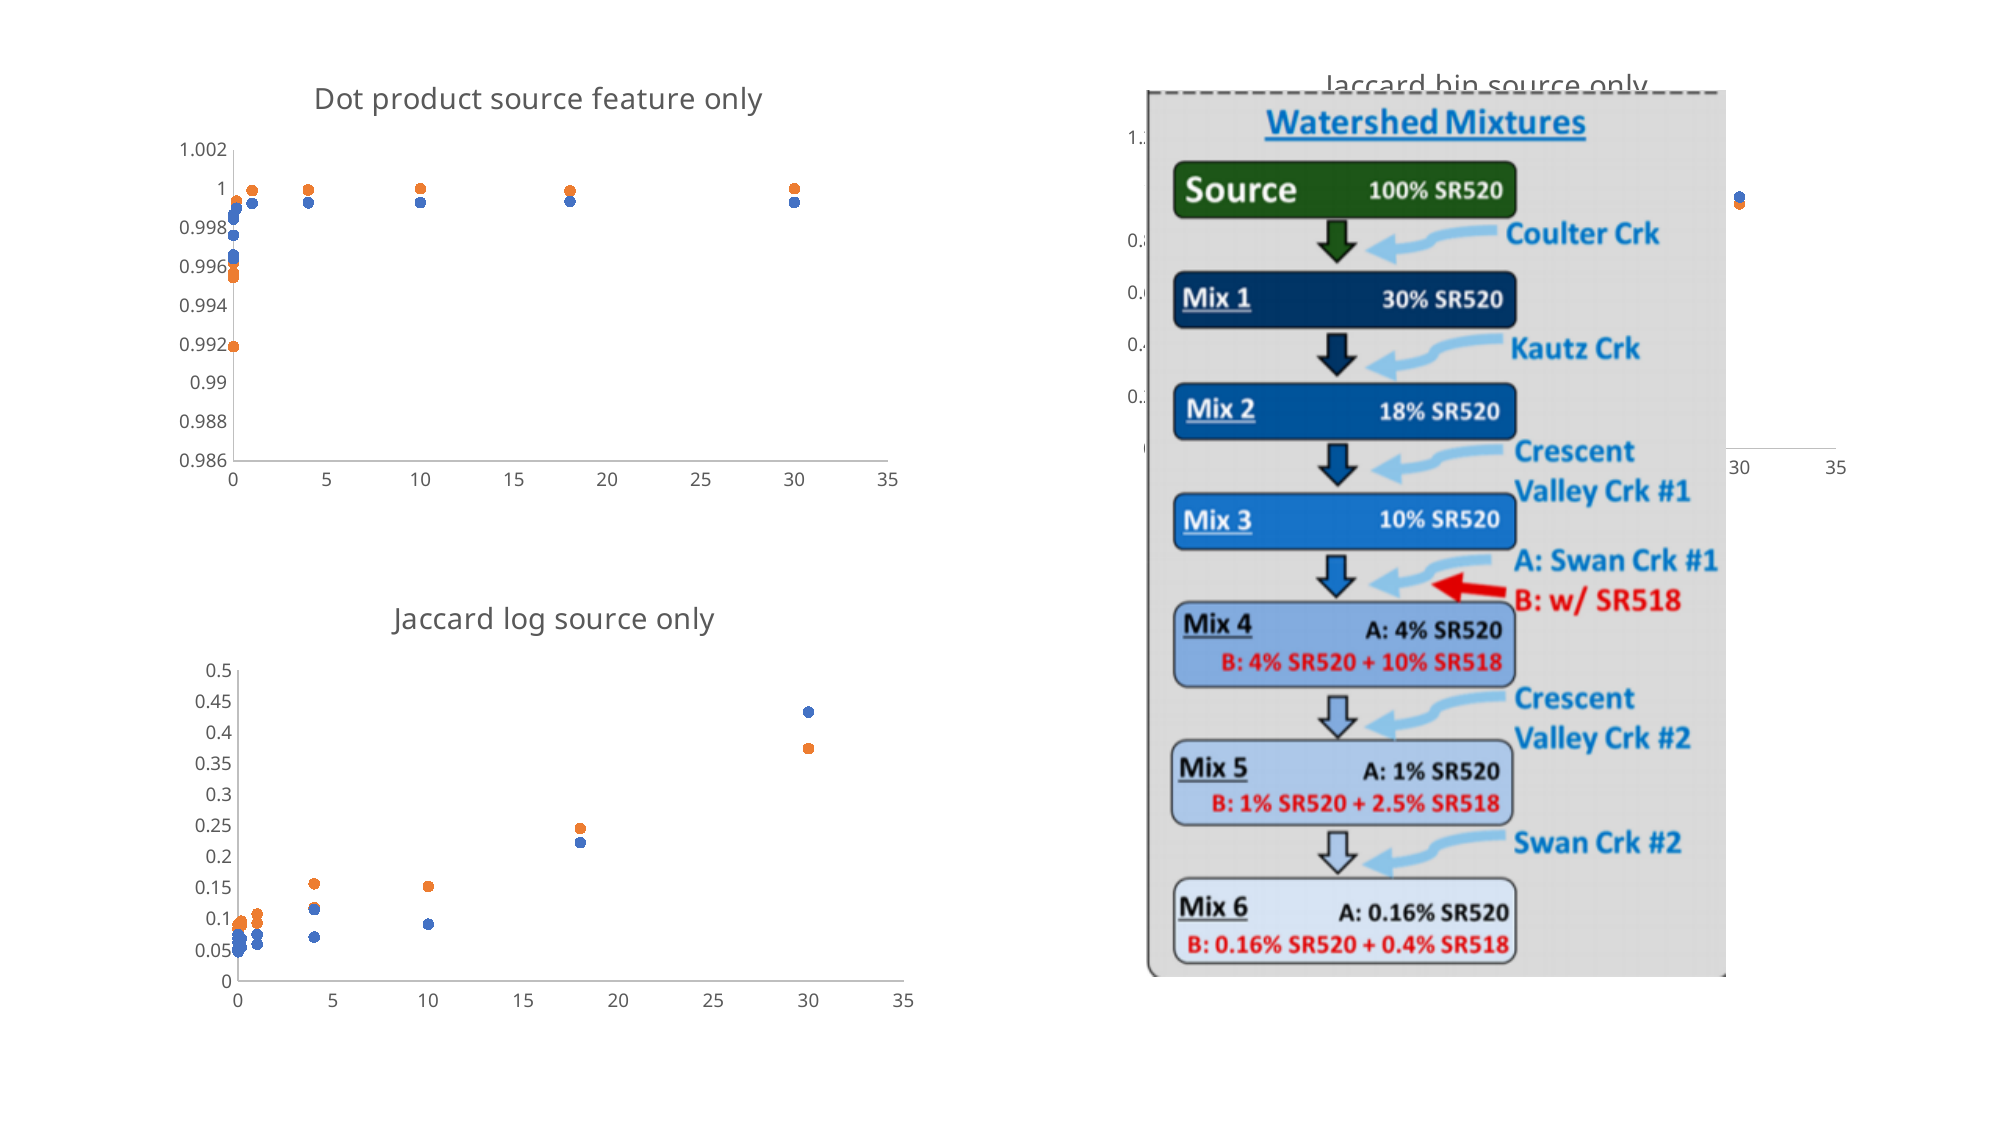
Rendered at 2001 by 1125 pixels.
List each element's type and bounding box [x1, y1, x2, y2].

picture [1145, 90, 1726, 977]
chart [1112, 39, 1863, 490]
chart [163, 52, 914, 503]
chart [179, 572, 930, 1023]
